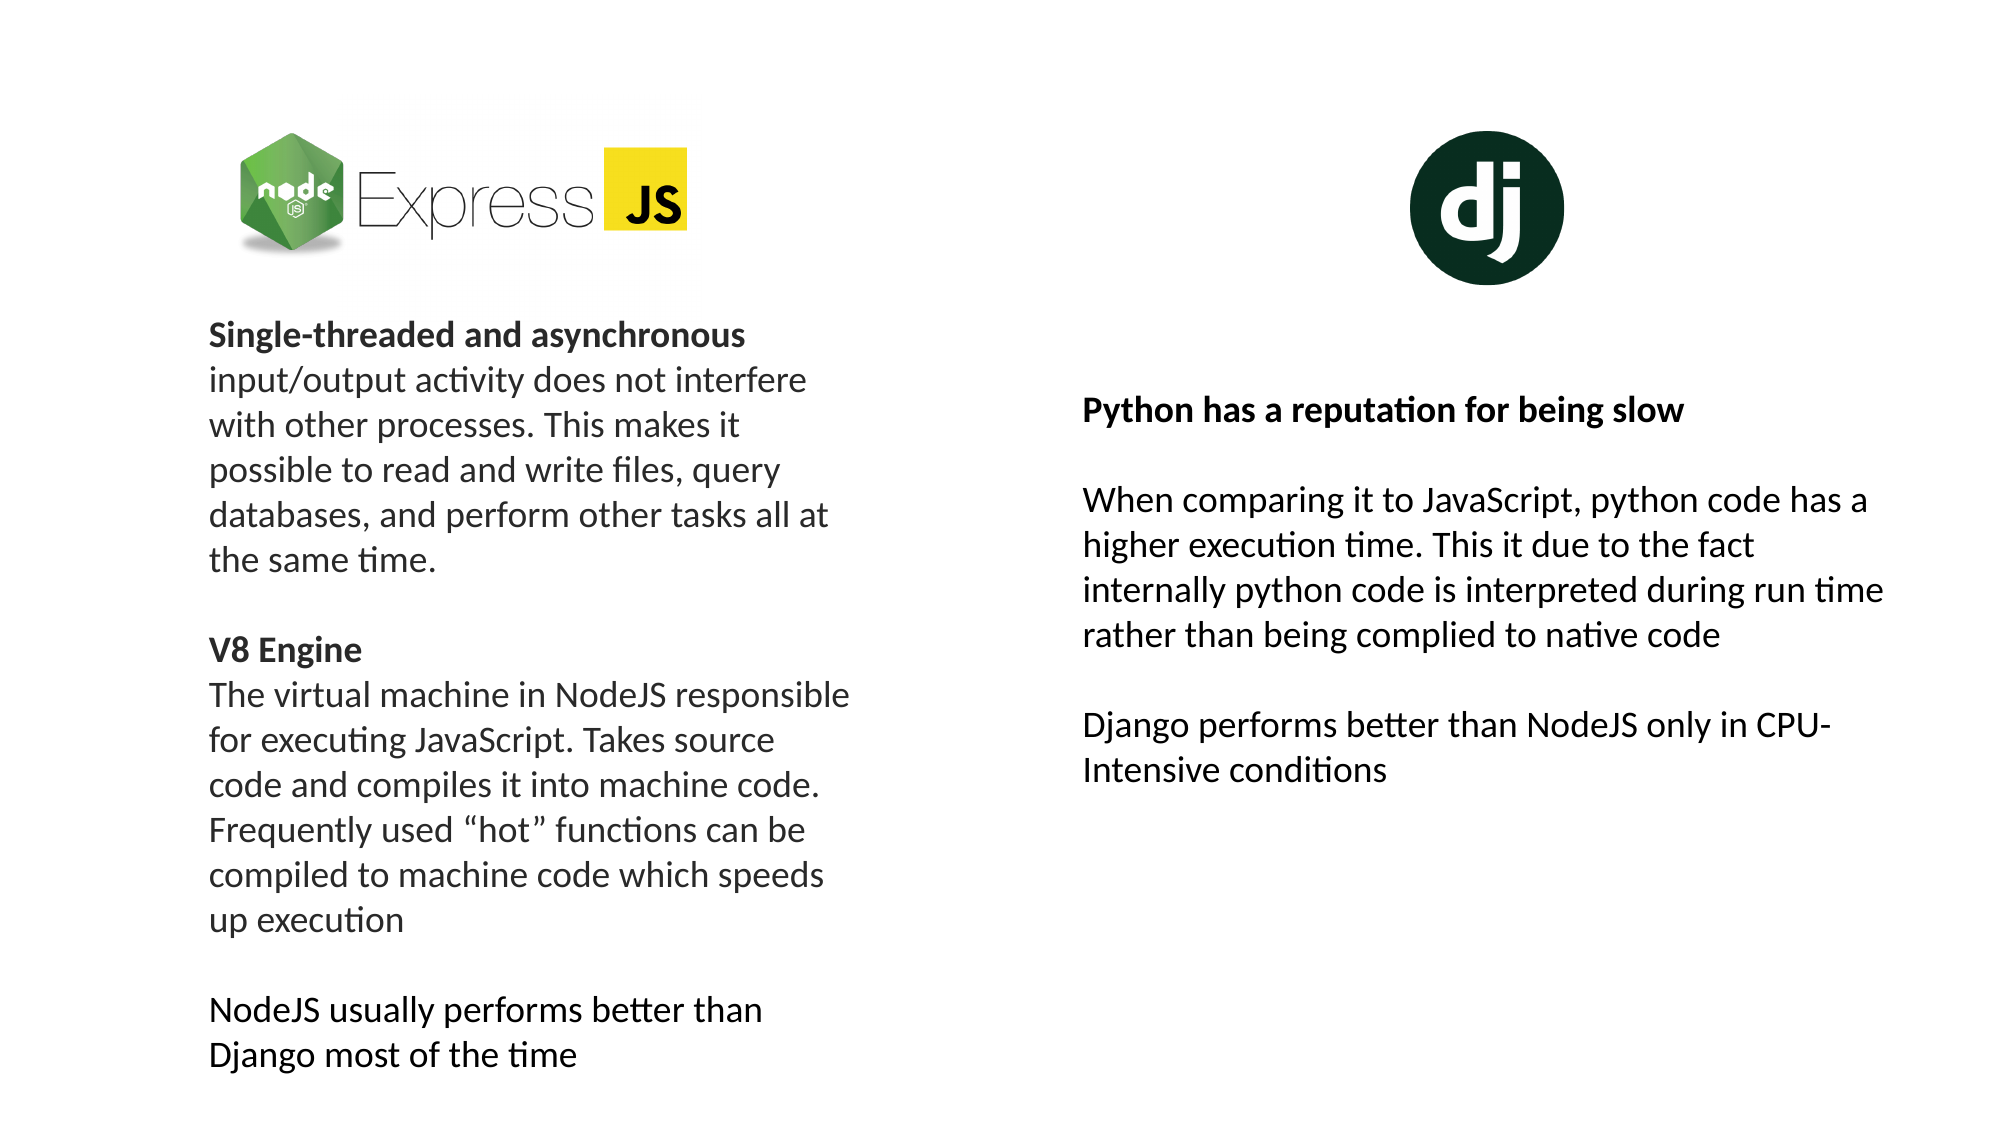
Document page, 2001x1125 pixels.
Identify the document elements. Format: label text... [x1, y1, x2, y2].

picture [1402, 123, 1572, 293]
text_box Python has a reputation for being slow When comparing it to JavaScript, python code has a higher execution time. This it due to the fact internally python code is interpreted during run time rather than being complied to native code Django performs better than NodeJS only in CPU-Intensive conditions [1067, 377, 1907, 888]
picture [237, 94, 702, 322]
text_box Single-threaded and asynchronous input/output activity does not interfere with other processes. This makes it possible to read and write files, query databases, and perform other tasks all at the same time. V8 Engine The virtual machine in NodeJS responsible for executing JavaScript. Takes source code and compiles it into machine code. Frequently used “hot” functions can be compiled to machine code which speeds up execution NodeJS usually performs better than Django most of the time [193, 302, 871, 1112]
